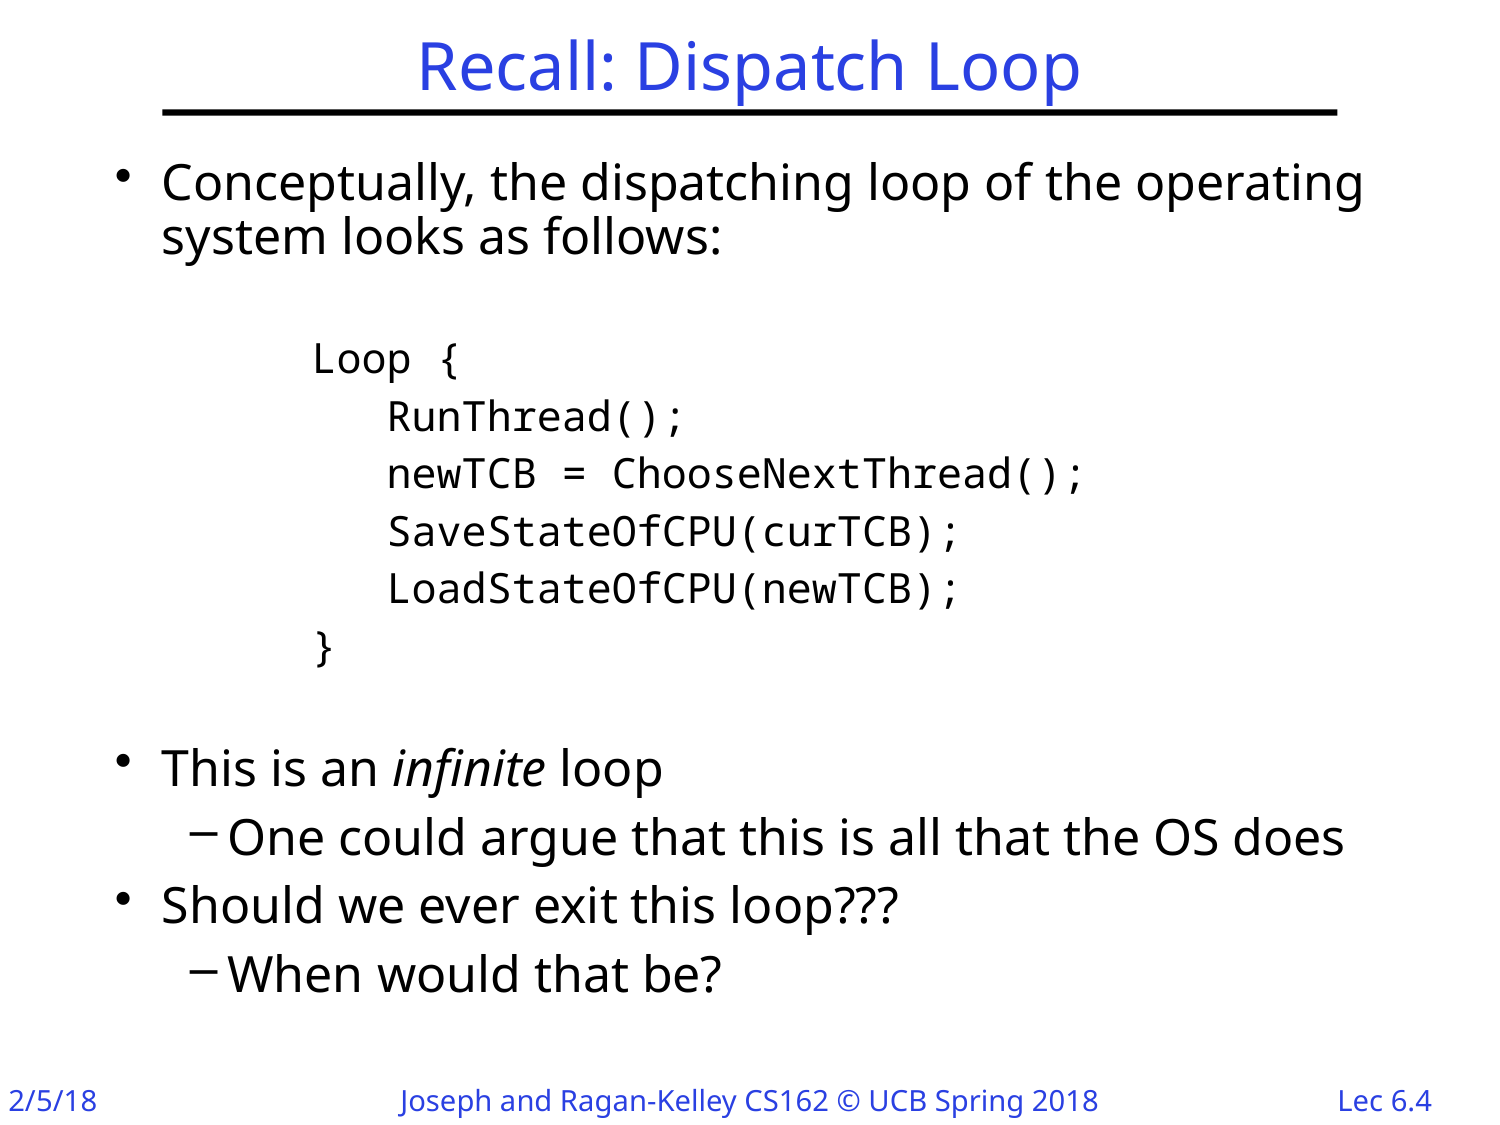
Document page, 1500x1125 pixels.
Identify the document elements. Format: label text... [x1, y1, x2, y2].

title Recall: Dispatch Loop [162, 24, 1338, 113]
list Conceptually, the dispatching loop of the operating system looks as follows: Loop { RunThread(); newTCB = ChooseNextThread(); SaveStateOfCPU(curTCB); LoadStateOfCPU(newTCB); } This is an infinite loop One could argue that this is all that the OS does Should we ever exit this loop??? When would that be? [99, 149, 1400, 988]
